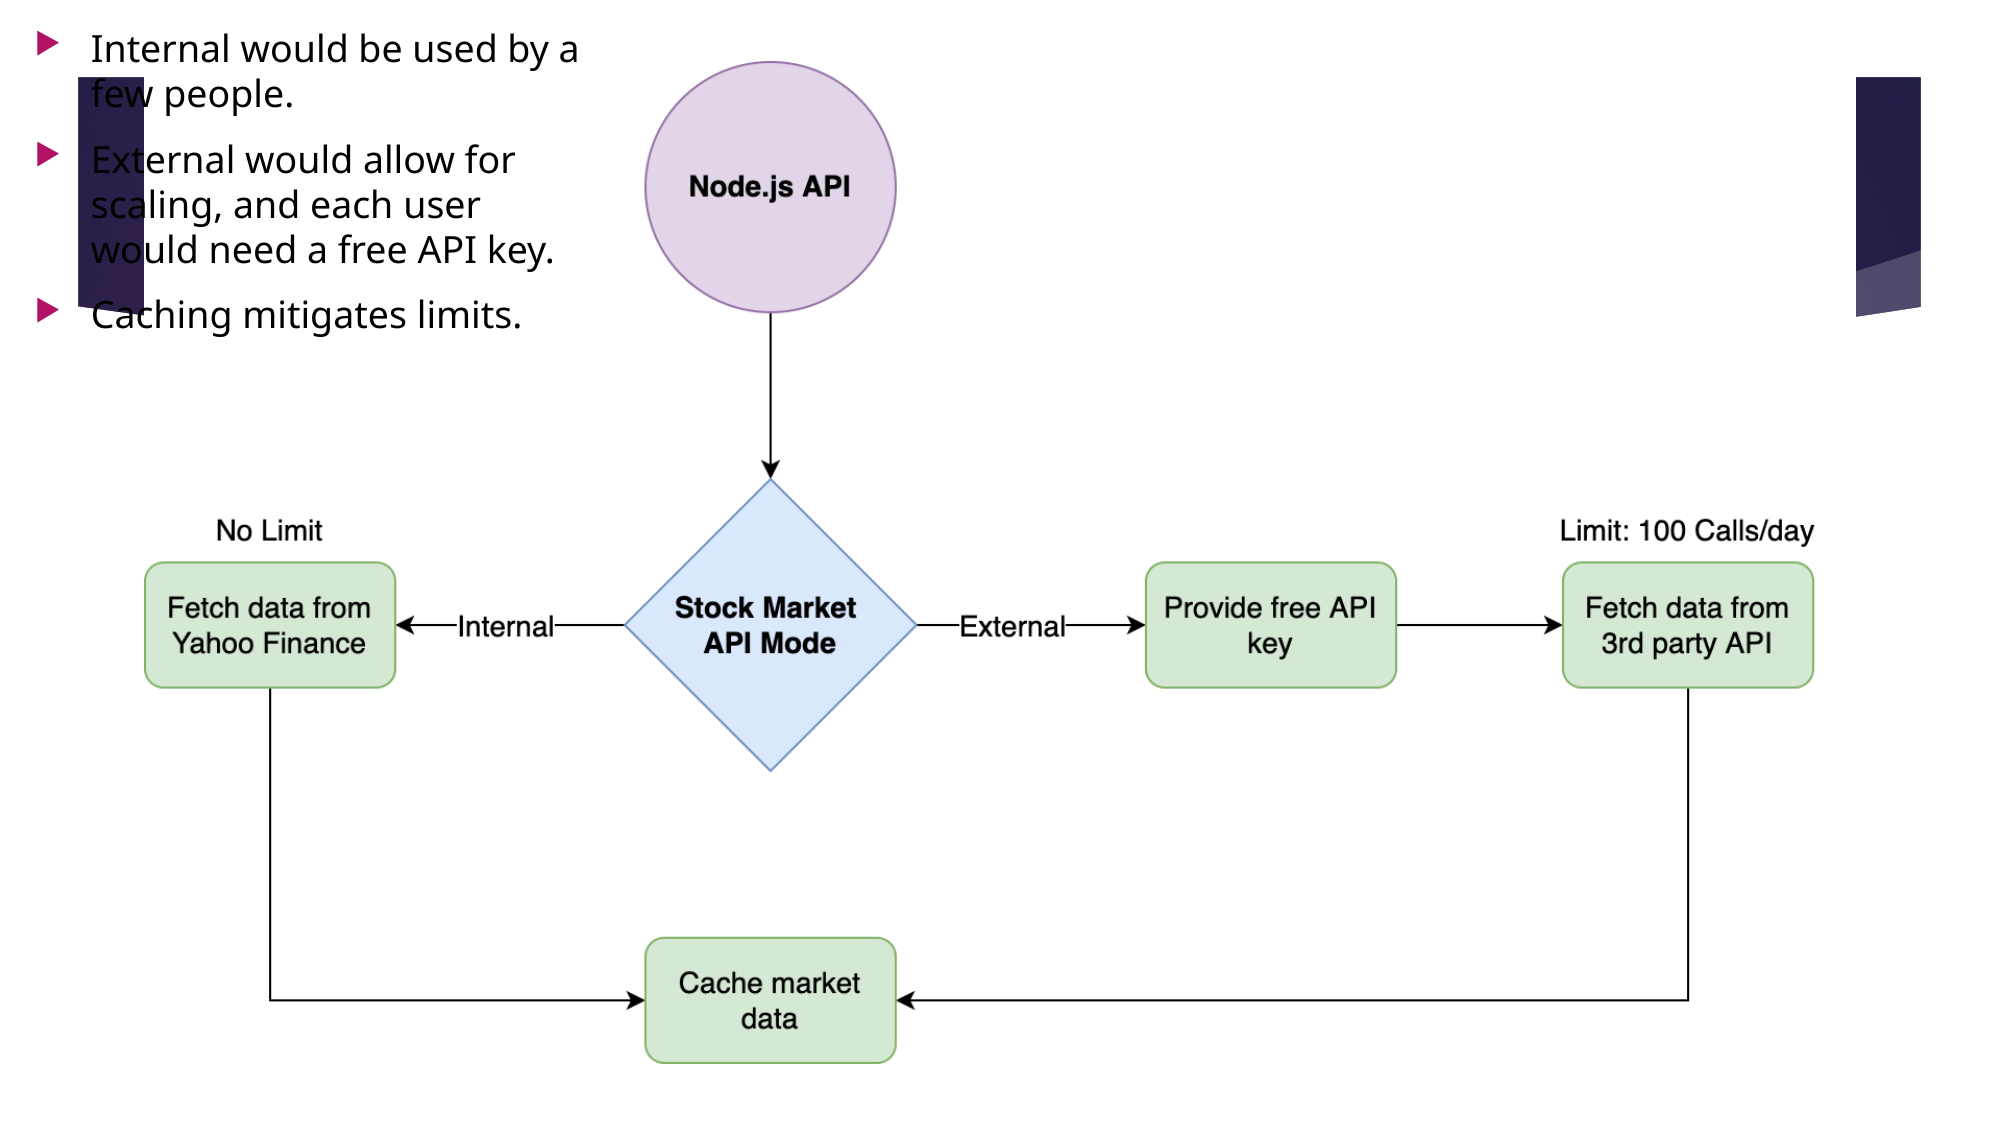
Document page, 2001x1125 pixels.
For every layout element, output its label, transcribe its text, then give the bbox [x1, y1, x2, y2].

picture [144, 61, 1856, 1064]
list Internal would be used by a few people. External would allow for scaling, and each user would need a free API key. Caching mitigates limits. [19, 17, 609, 768]
